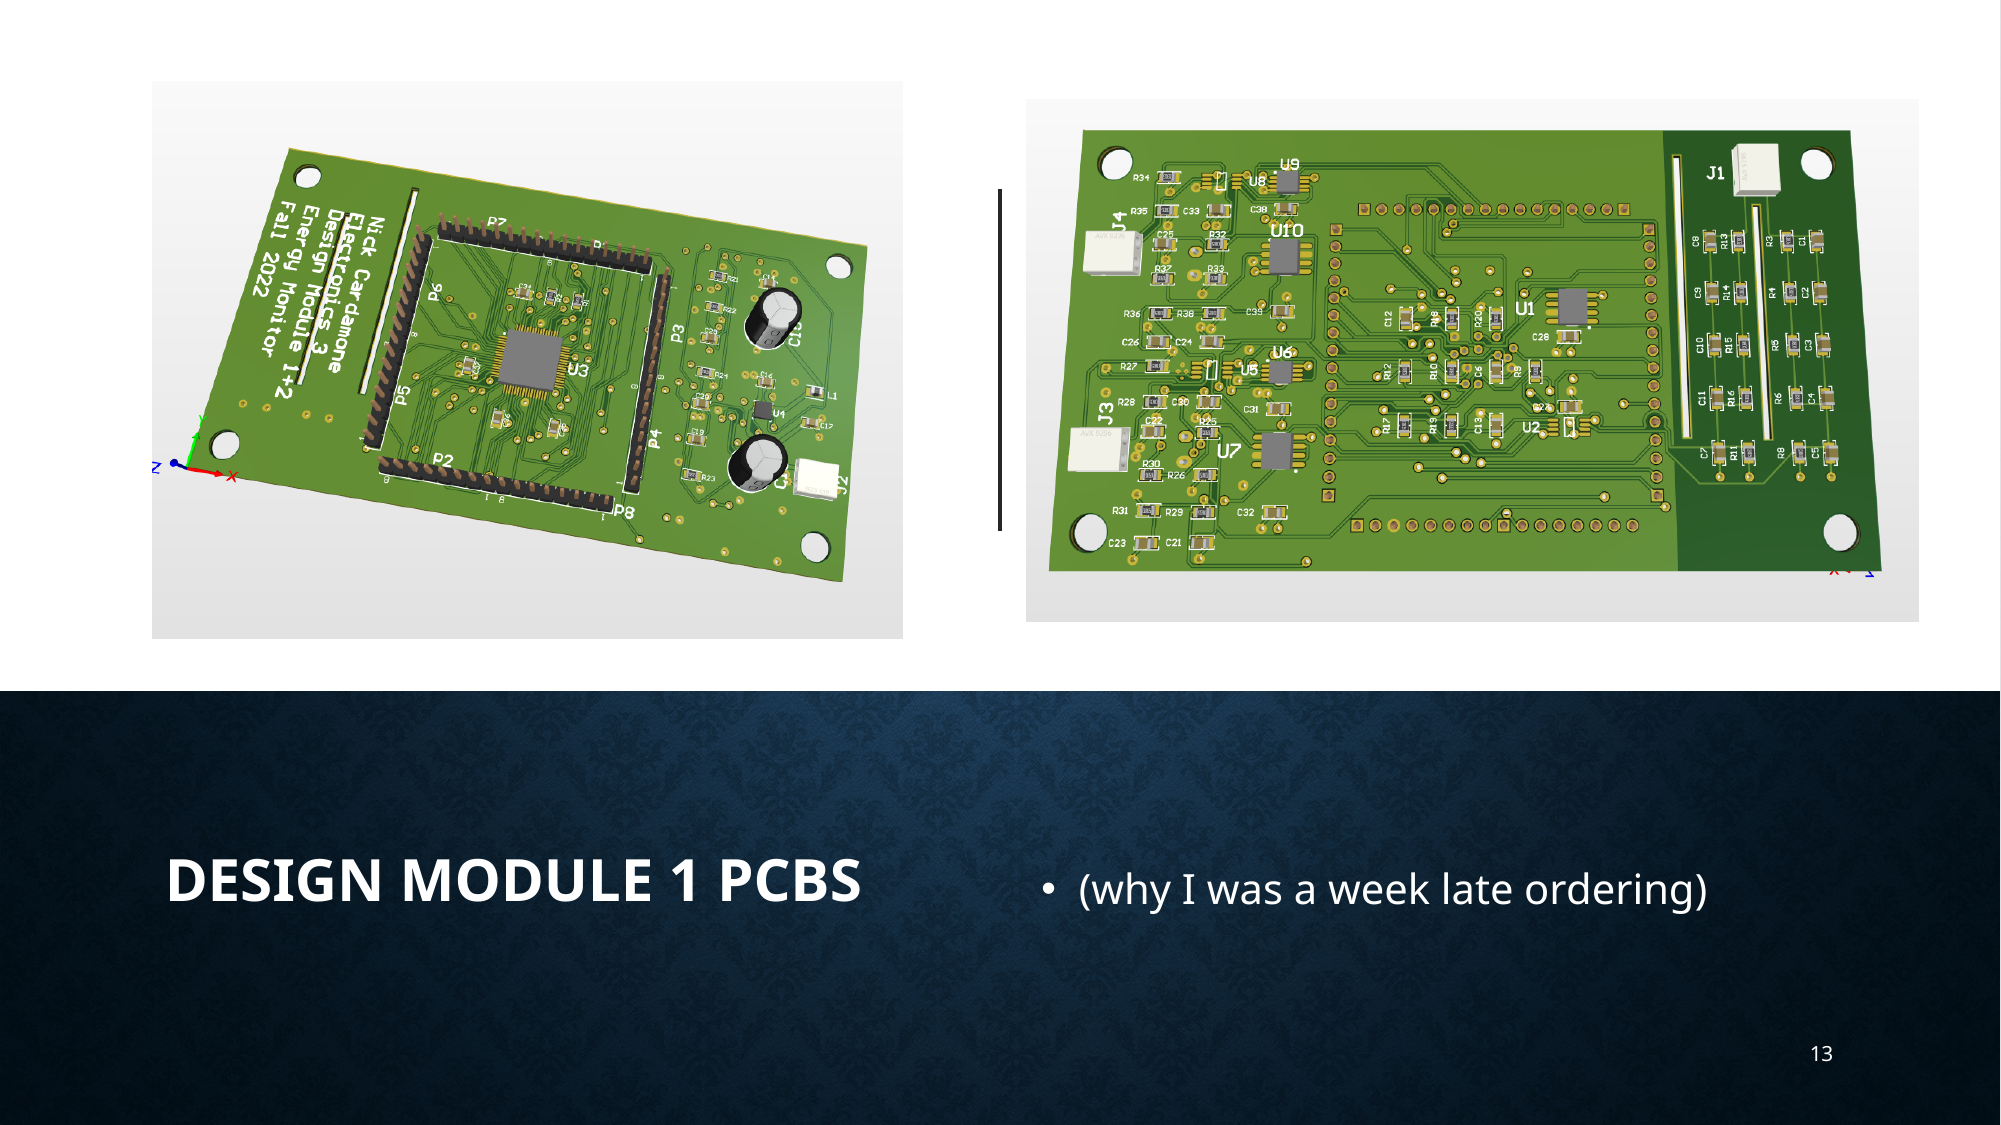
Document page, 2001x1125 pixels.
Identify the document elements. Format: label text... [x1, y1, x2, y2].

list (why I was a week late ordering) [1026, 757, 1849, 1009]
text_box [0, 693, 2000, 1125]
picture [151, 81, 904, 640]
text_box [0, 0, 2000, 693]
slide_number 13 [1724, 1025, 1849, 1085]
title Design Module 1 PCBs [149, 757, 974, 1009]
picture [1025, 98, 1919, 622]
